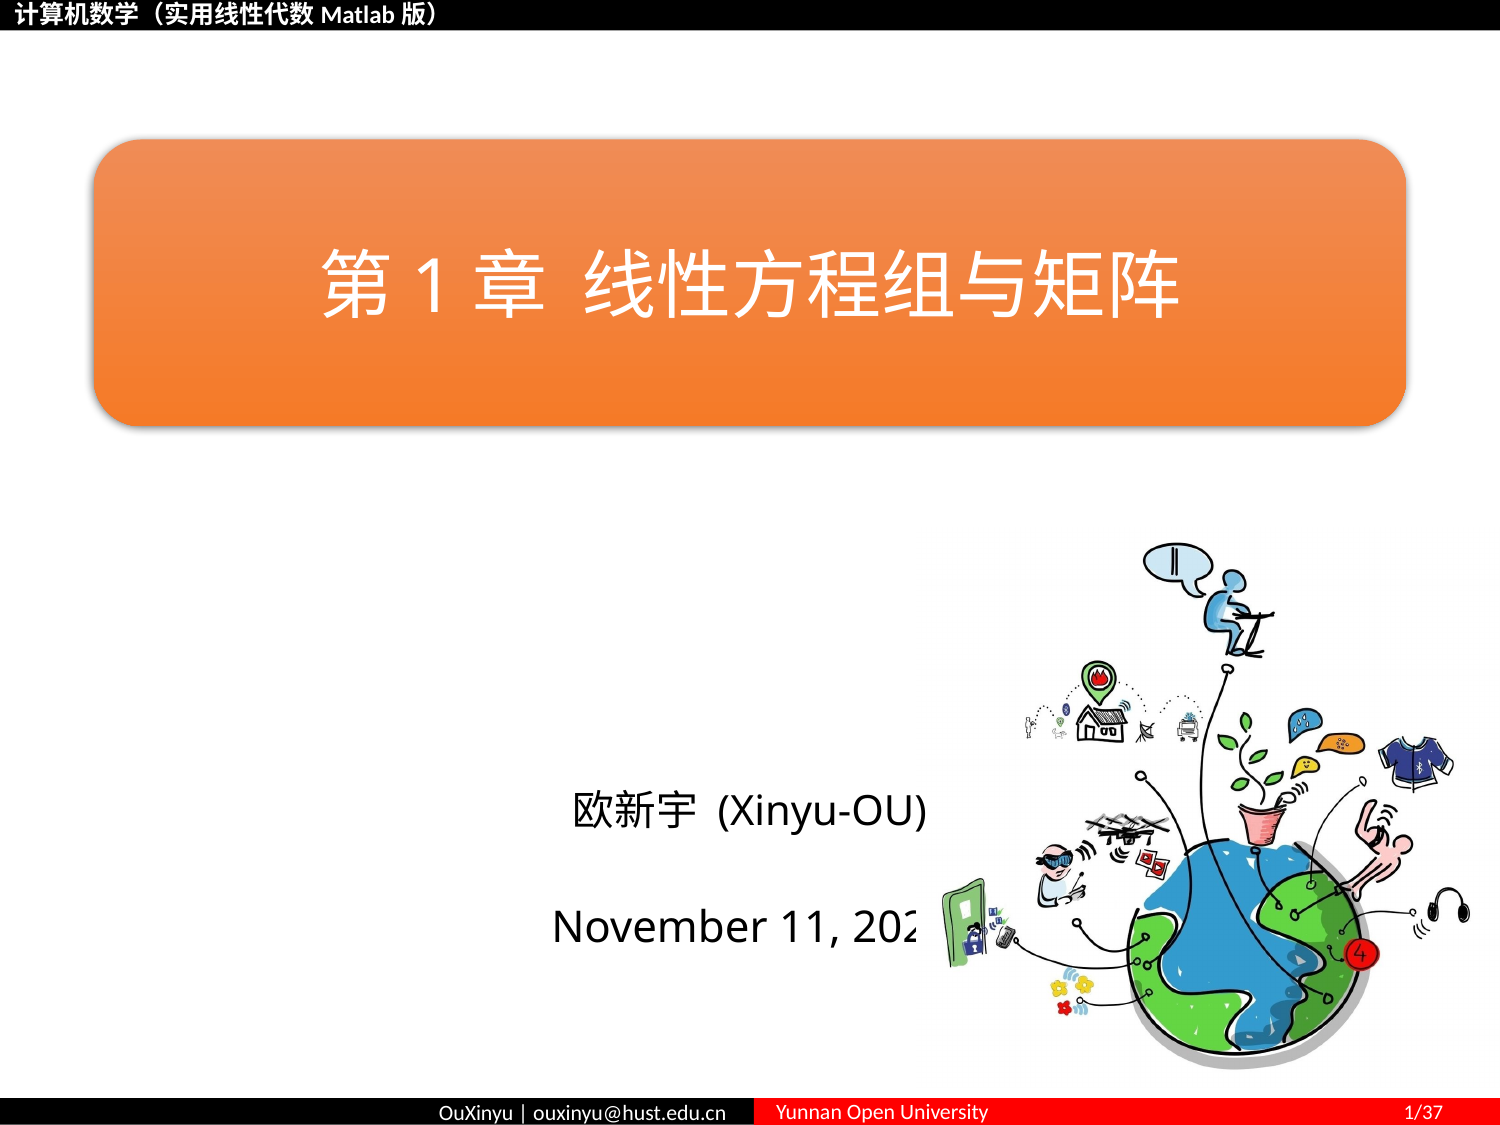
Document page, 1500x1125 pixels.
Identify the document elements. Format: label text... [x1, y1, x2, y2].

text_box 欧新宇 (Xinyu-OU) [0, 776, 916, 842]
picture [916, 527, 1500, 1088]
list 第1章 线性方程组与矩阵 [93, 139, 1407, 427]
